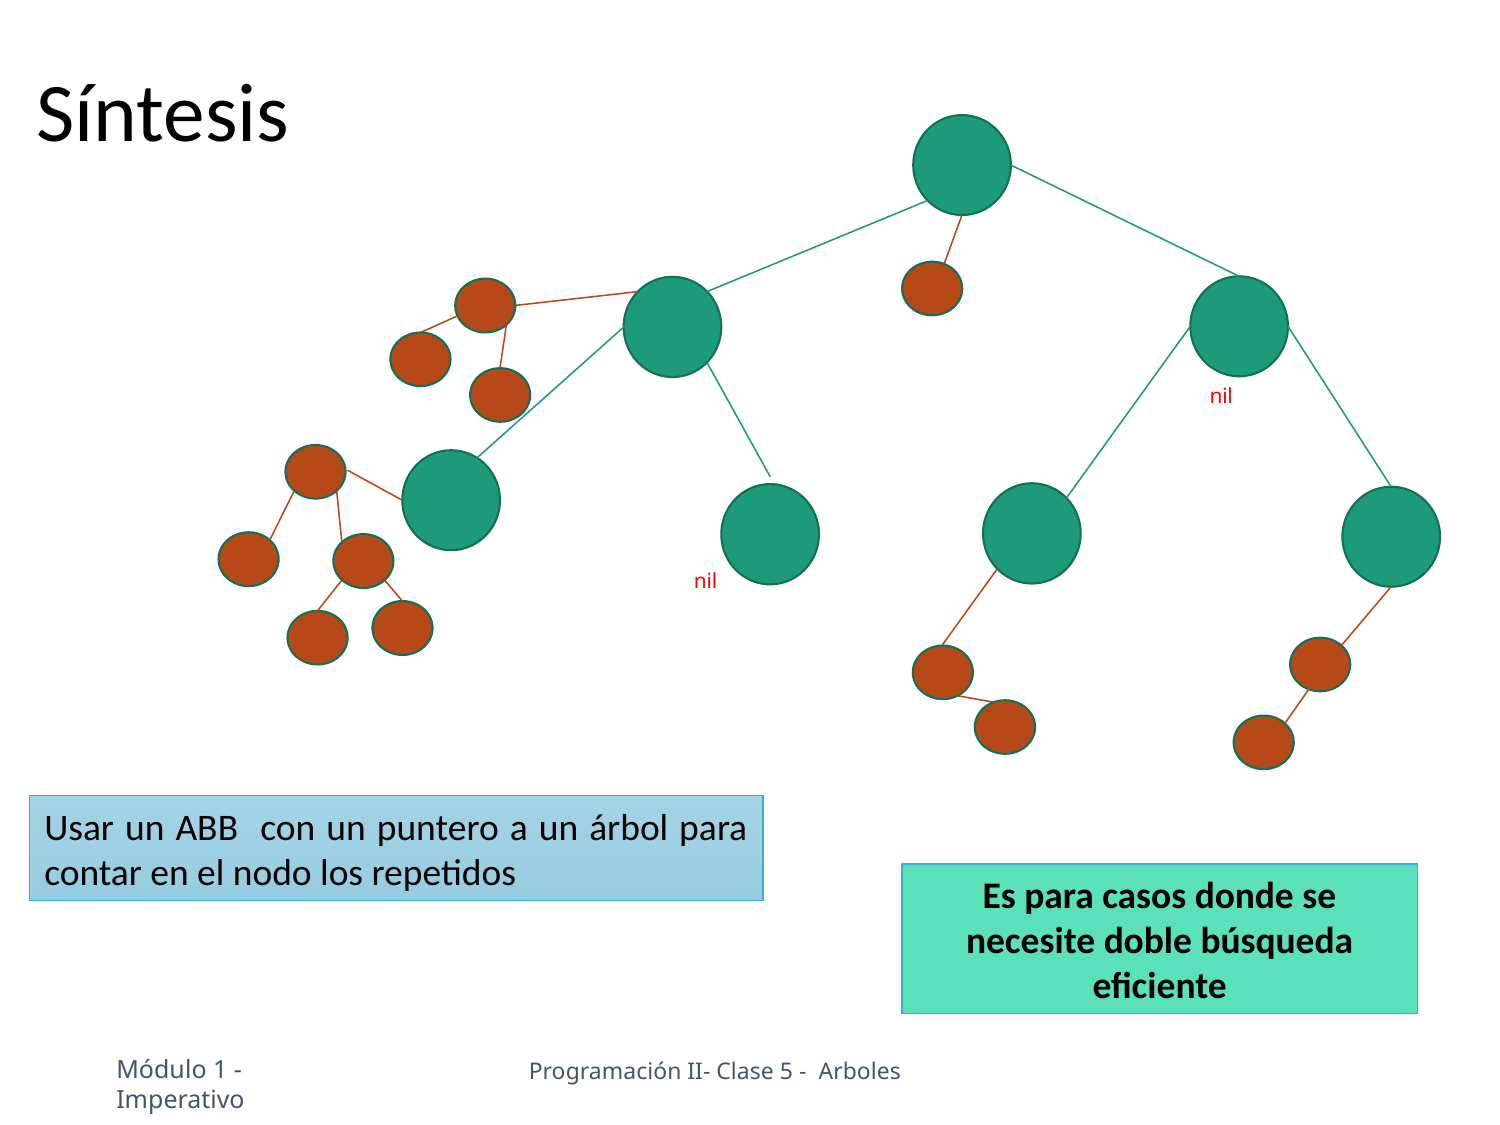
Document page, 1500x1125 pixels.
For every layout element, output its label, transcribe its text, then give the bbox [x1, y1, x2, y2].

text_box Usar un ABB con un puntero a un árbol para contar en el nodo los repetidos [29, 795, 764, 901]
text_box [218, 114, 1441, 770]
title Síntesis [21, 6, 1316, 224]
text_box Es para casos donde se necesite doble búsqueda eficiente [902, 863, 1418, 1014]
